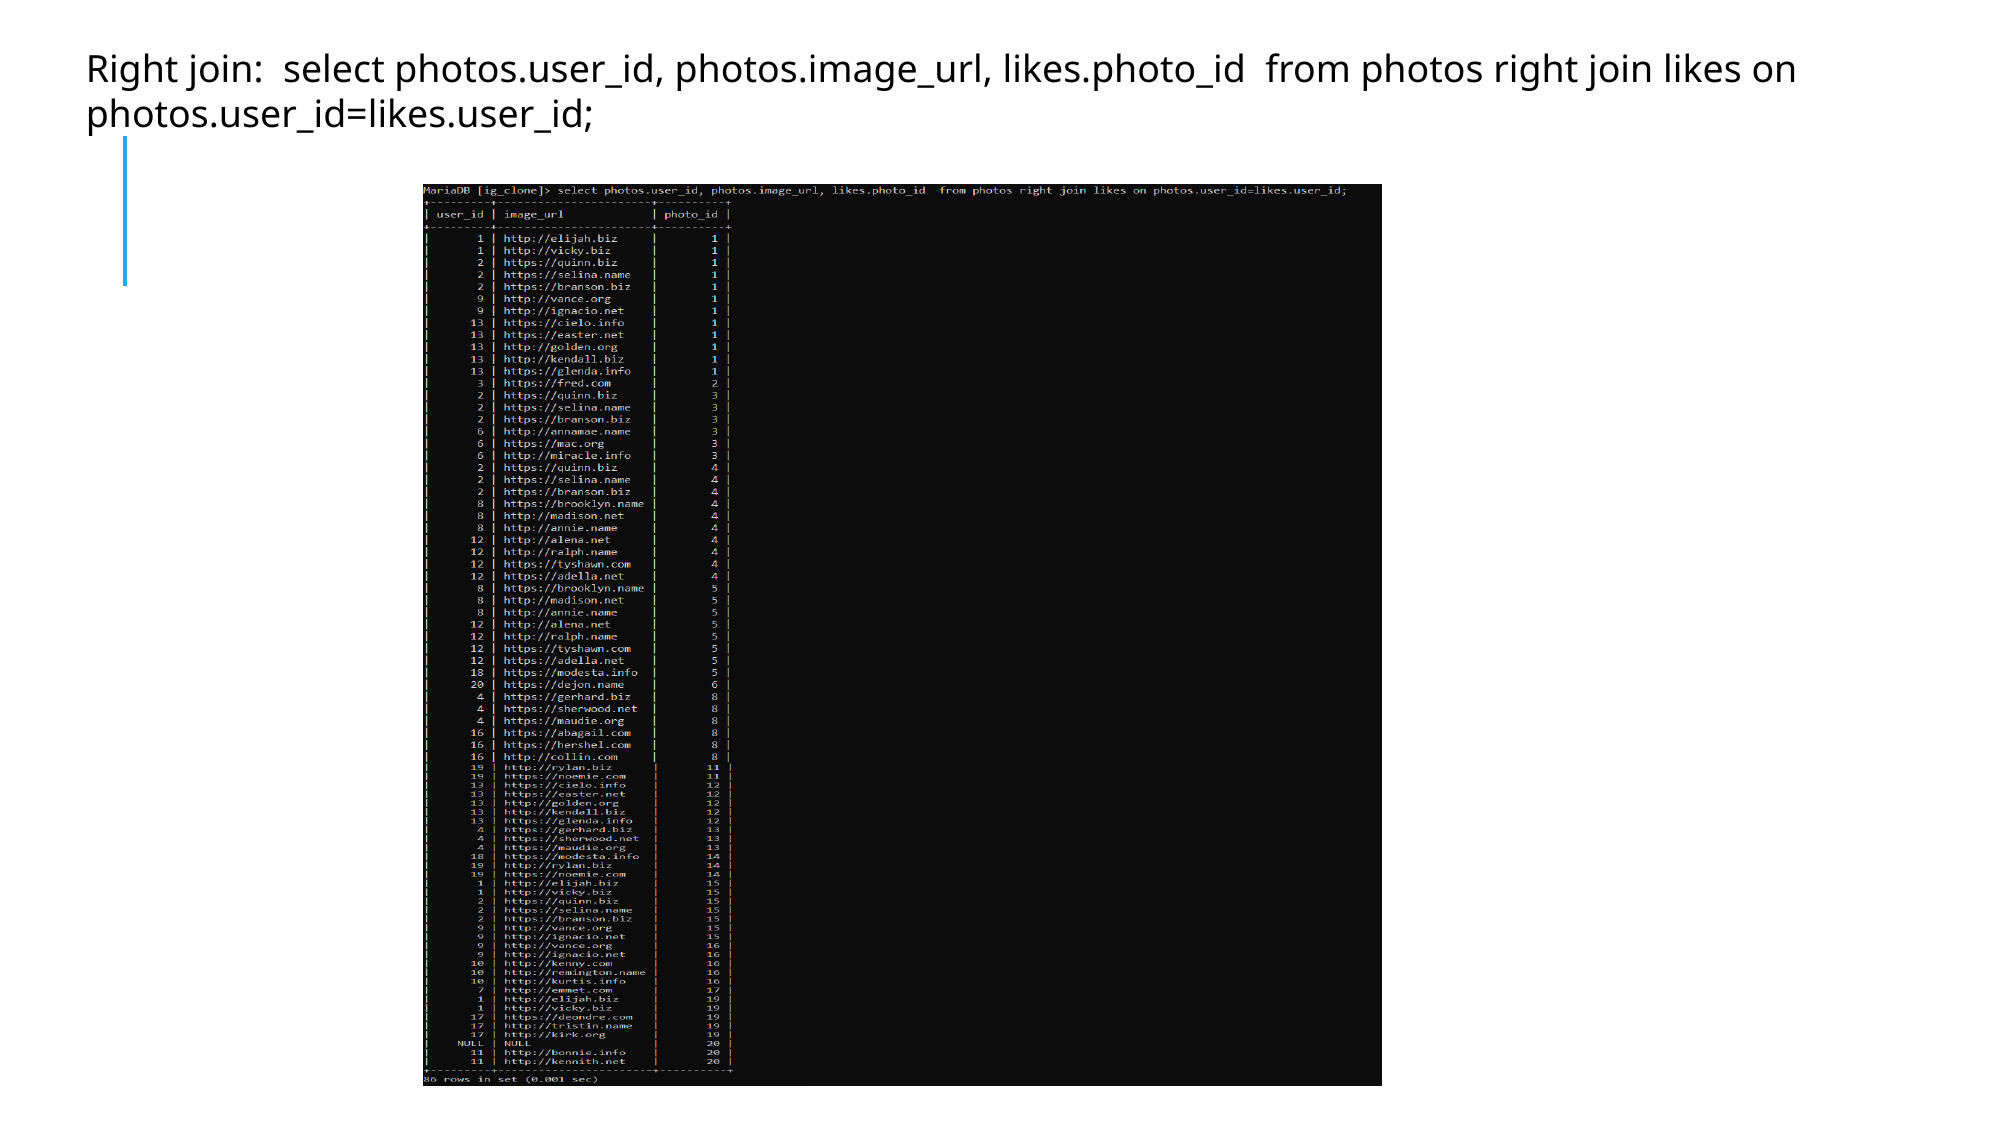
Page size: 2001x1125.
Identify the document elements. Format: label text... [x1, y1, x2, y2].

picture [423, 183, 1382, 1086]
text_box Right join: select photos.user_id, photos.image_url, likes.photo_id from photos right join likes on photos.user_id=likes.user_id; [70, 37, 1952, 143]
